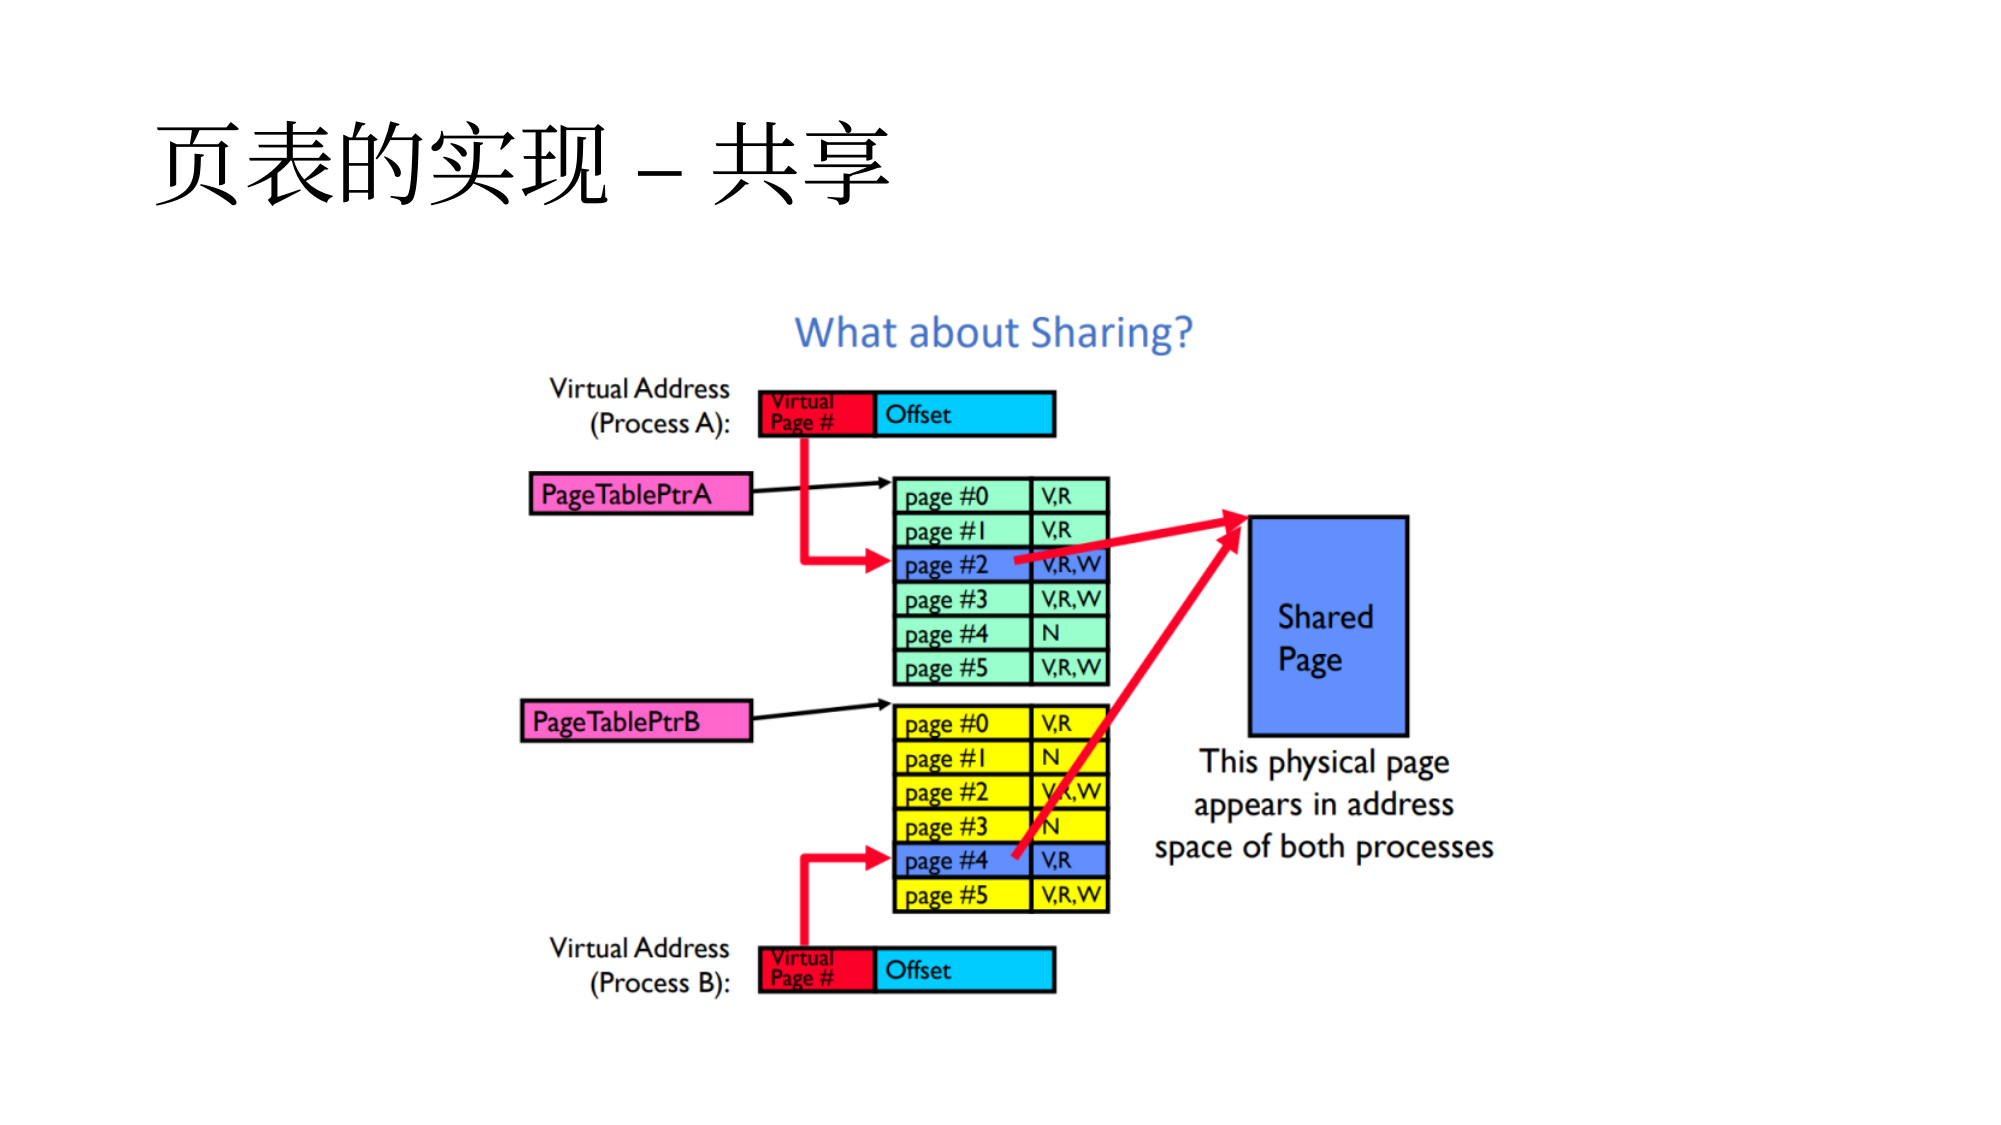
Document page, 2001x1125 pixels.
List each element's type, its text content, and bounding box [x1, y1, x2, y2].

title 页表的实现 – 共享 [137, 59, 1863, 278]
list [379, 299, 1620, 1014]
